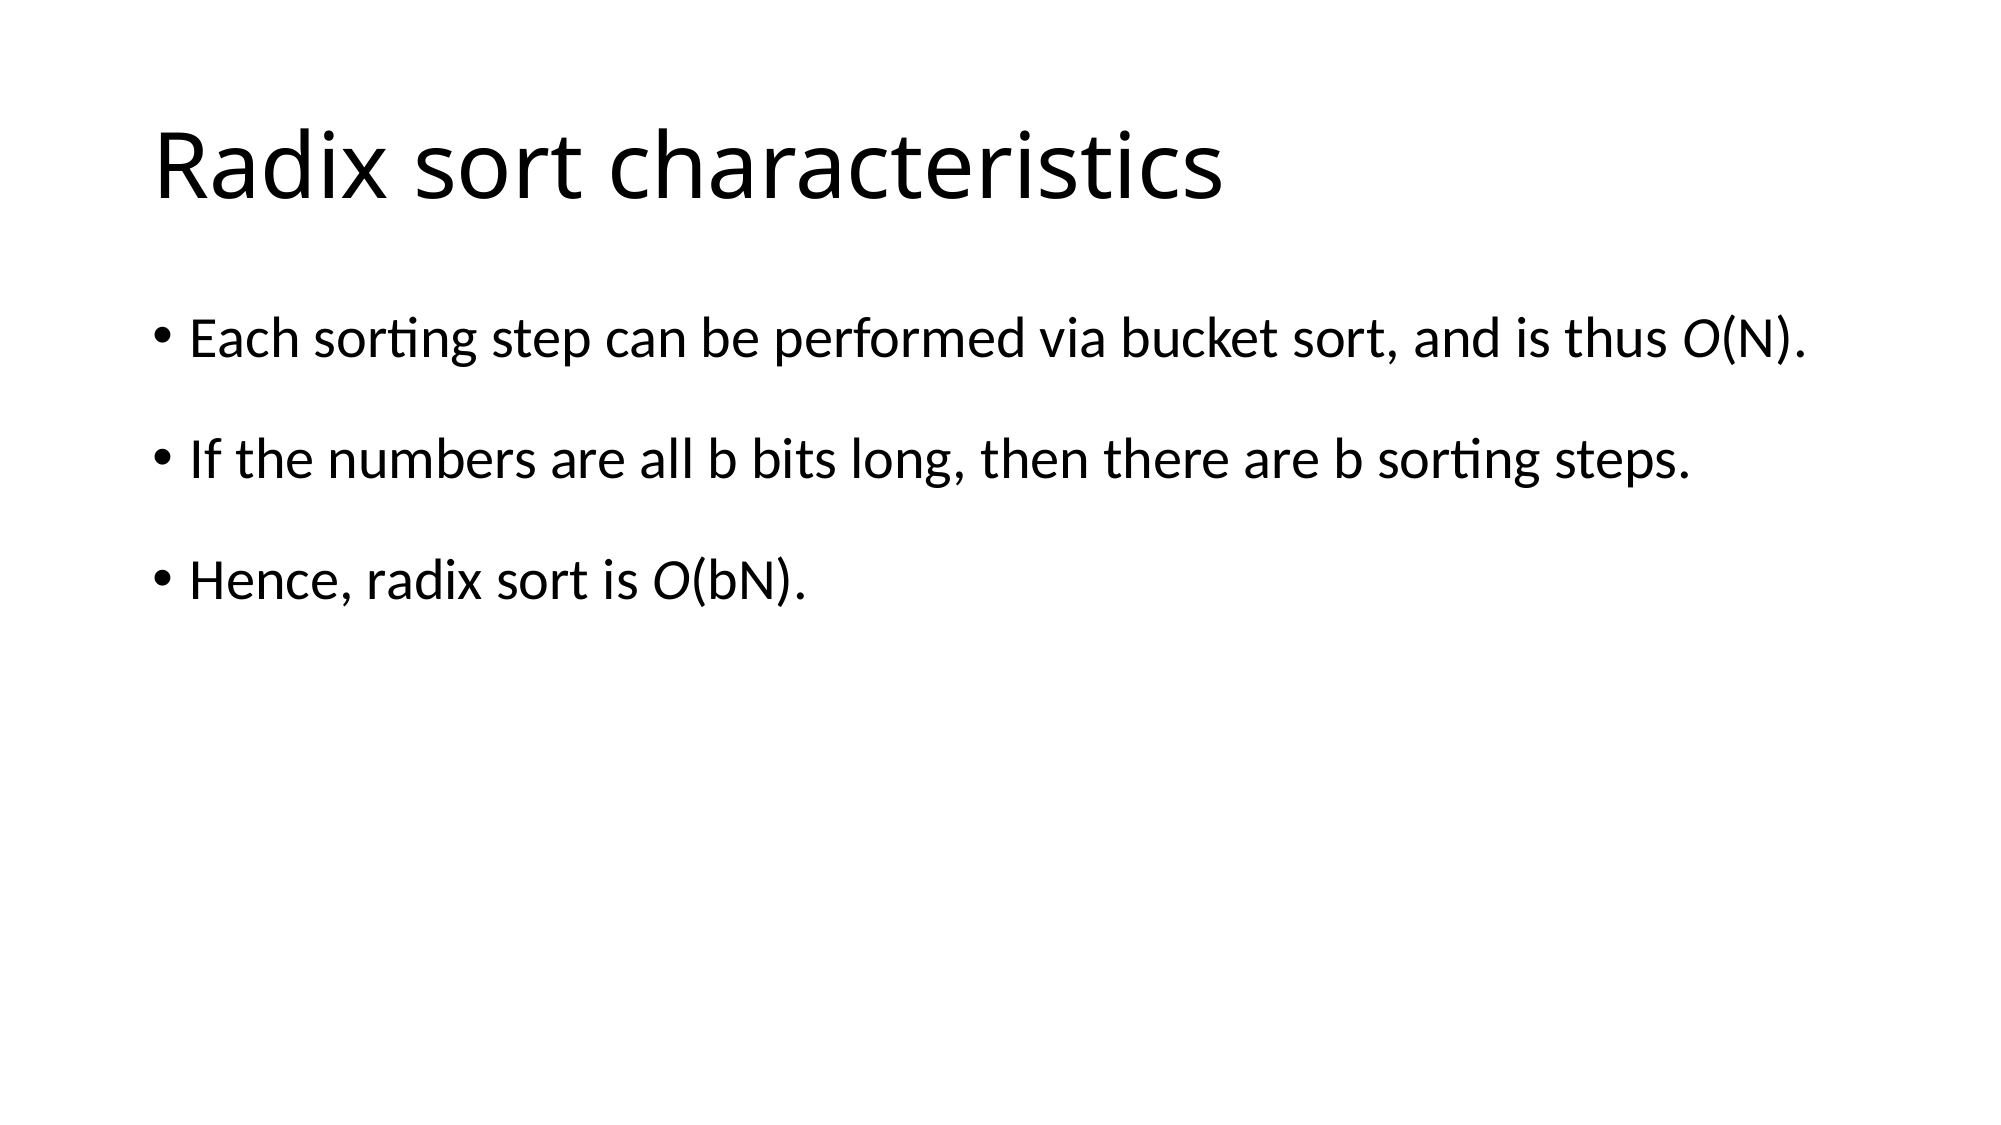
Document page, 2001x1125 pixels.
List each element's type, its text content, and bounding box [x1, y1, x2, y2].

list Each sorting step can be performed via bucket sort, and is thus O(N). If the numbers are all b bits long, then there are b sorting steps. Hence, radix sort is O(bN). [137, 299, 1863, 1014]
title Radix sort characteristics [137, 59, 1863, 278]
